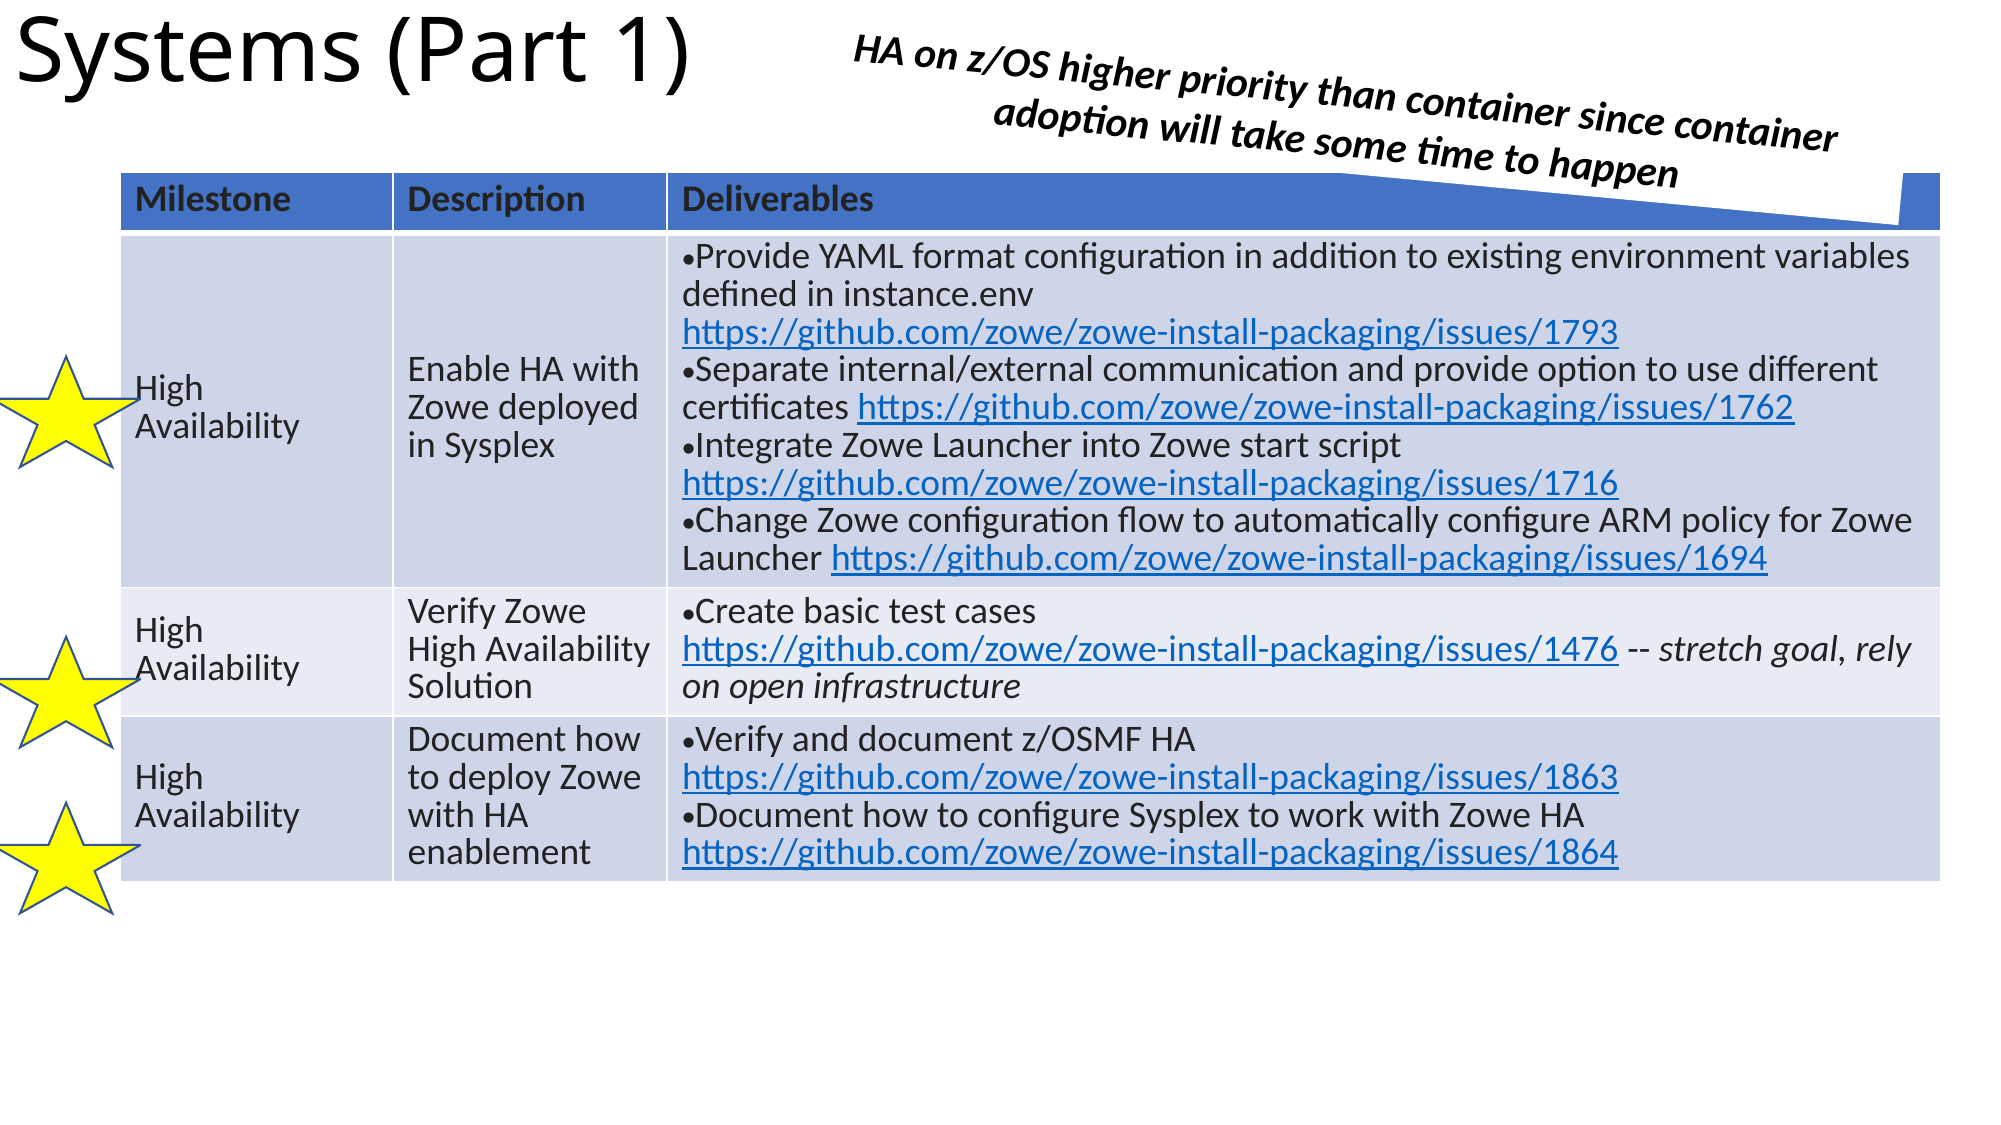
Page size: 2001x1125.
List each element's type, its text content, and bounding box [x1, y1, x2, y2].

table_cell Verify and document z/OSMF HA https://github.com/zowe/zowe-install-packaging/issues/1863 Document how to configure Sysplex to work with Zowe HA https://github.com/zowe/zowe-install-packaging/issues/1864 [668, 717, 1940, 881]
table_cell Create basic test cases https://github.com/zowe/zowe-install-packaging/issues/1476 -- stretch goal, rely on open infrastructure [668, 588, 1940, 715]
table_cell High Availability [121, 717, 392, 881]
table_header Description [394, 173, 666, 230]
title Systems (Part 1) [0, 0, 1725, 109]
table_header Deliverables [668, 173, 1940, 230]
table_cell Provide YAML format configuration in addition to existing environment variables defined in instance.env https://github.com/zowe/zowe-install-packaging/issues/1793 Separate internal/external communication and provide option to use different certificates https://github.com/zowe/zowe-install-packaging/issues/1762 Integrate Zowe Launcher into Zowe start script https://github.com/zowe/zowe-install-packaging/issues/1716 Change Zowe configuration flow to automatically configure ARM policy for Zowe Launcher https://github.com/zowe/zowe-install-packaging/issues/1694 [668, 236, 1940, 587]
table_header Milestone [121, 173, 392, 230]
text_box HA on z/OS higher priority than container since container adoption will take some time to happen [778, 6, 1909, 226]
text_box [0, 353, 142, 470]
table_cell Enable HA with Zowe deployed in Sysplex [394, 236, 666, 587]
table_cell High Availability [121, 236, 392, 587]
table_cell Document how to deploy Zowe with HA enablement [394, 717, 666, 881]
text_box [0, 634, 142, 750]
table_cell Verify Zowe High Availability Solution [394, 588, 666, 715]
text_box [0, 800, 142, 916]
table_cell High Availability [121, 588, 392, 715]
